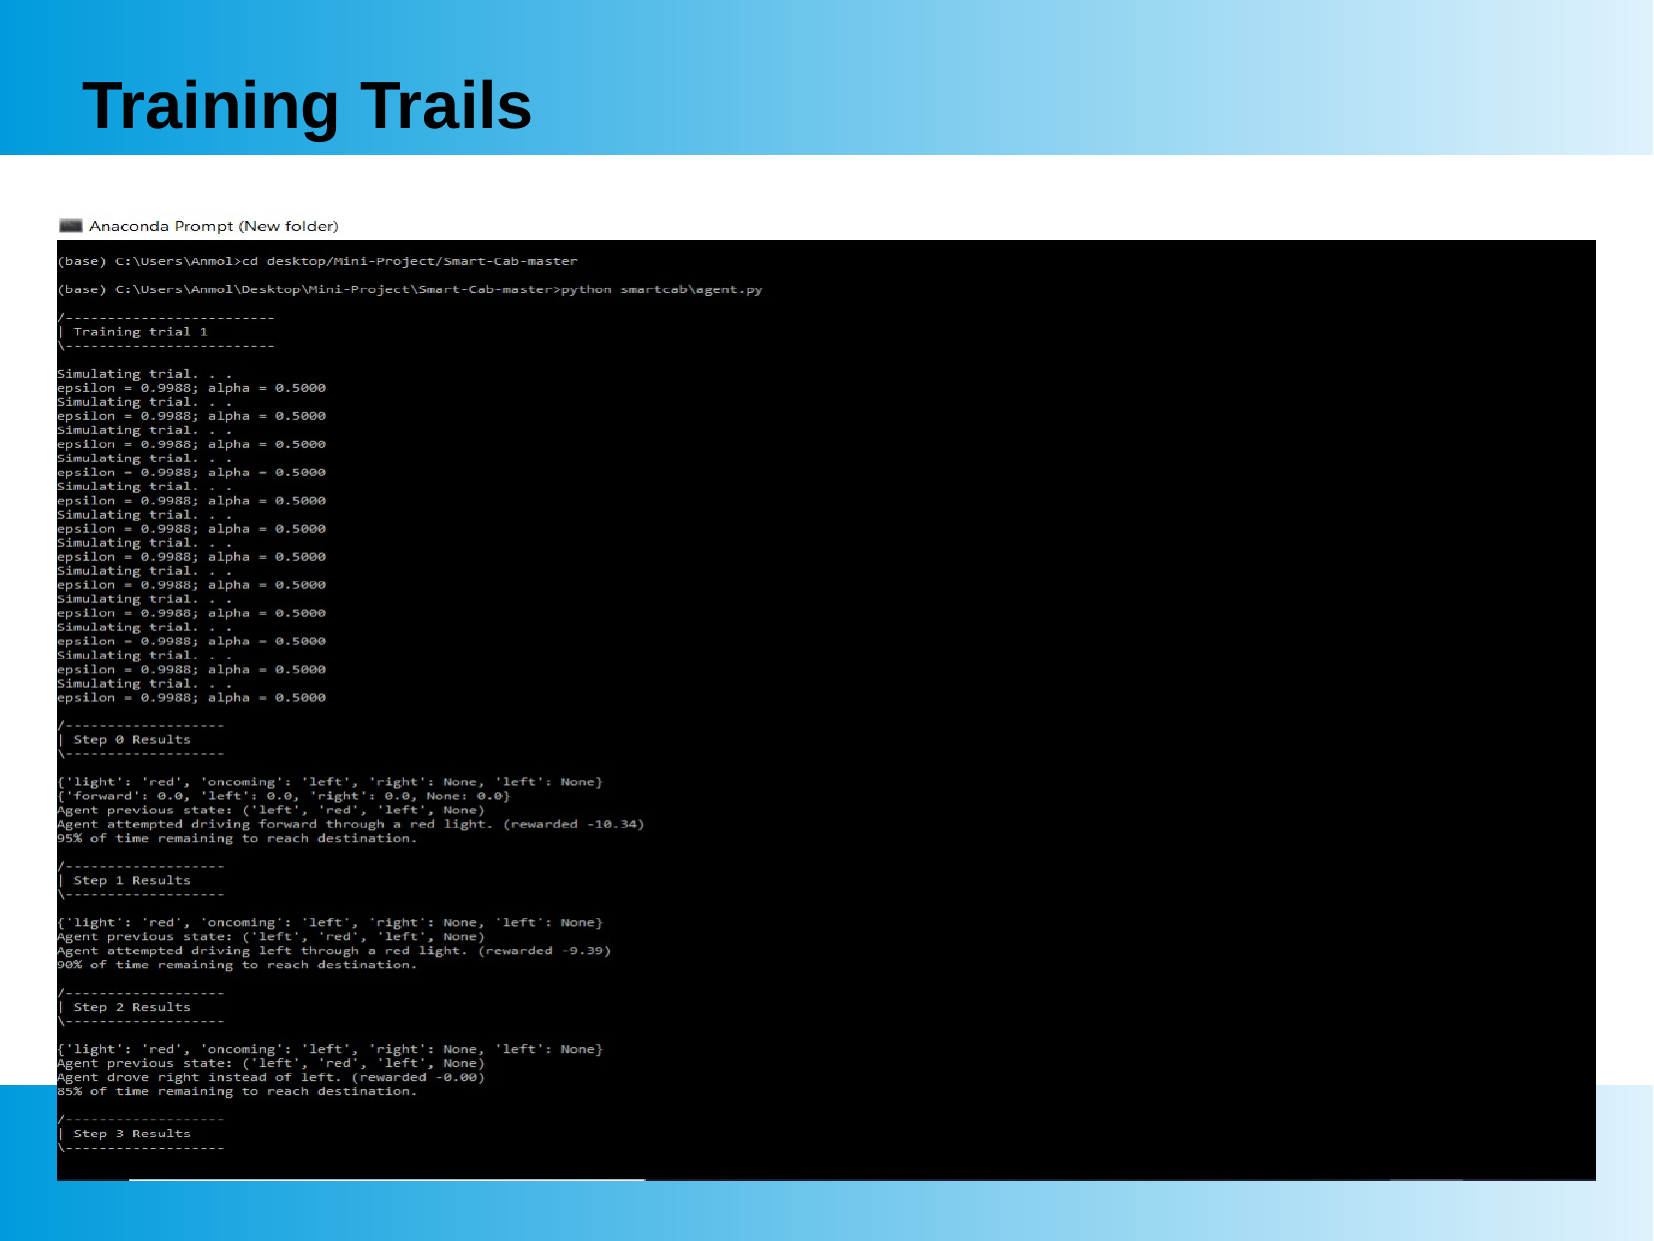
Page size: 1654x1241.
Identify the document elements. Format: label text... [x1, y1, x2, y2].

title Training Trails [82, 49, 1571, 154]
picture [57, 211, 1597, 1240]
